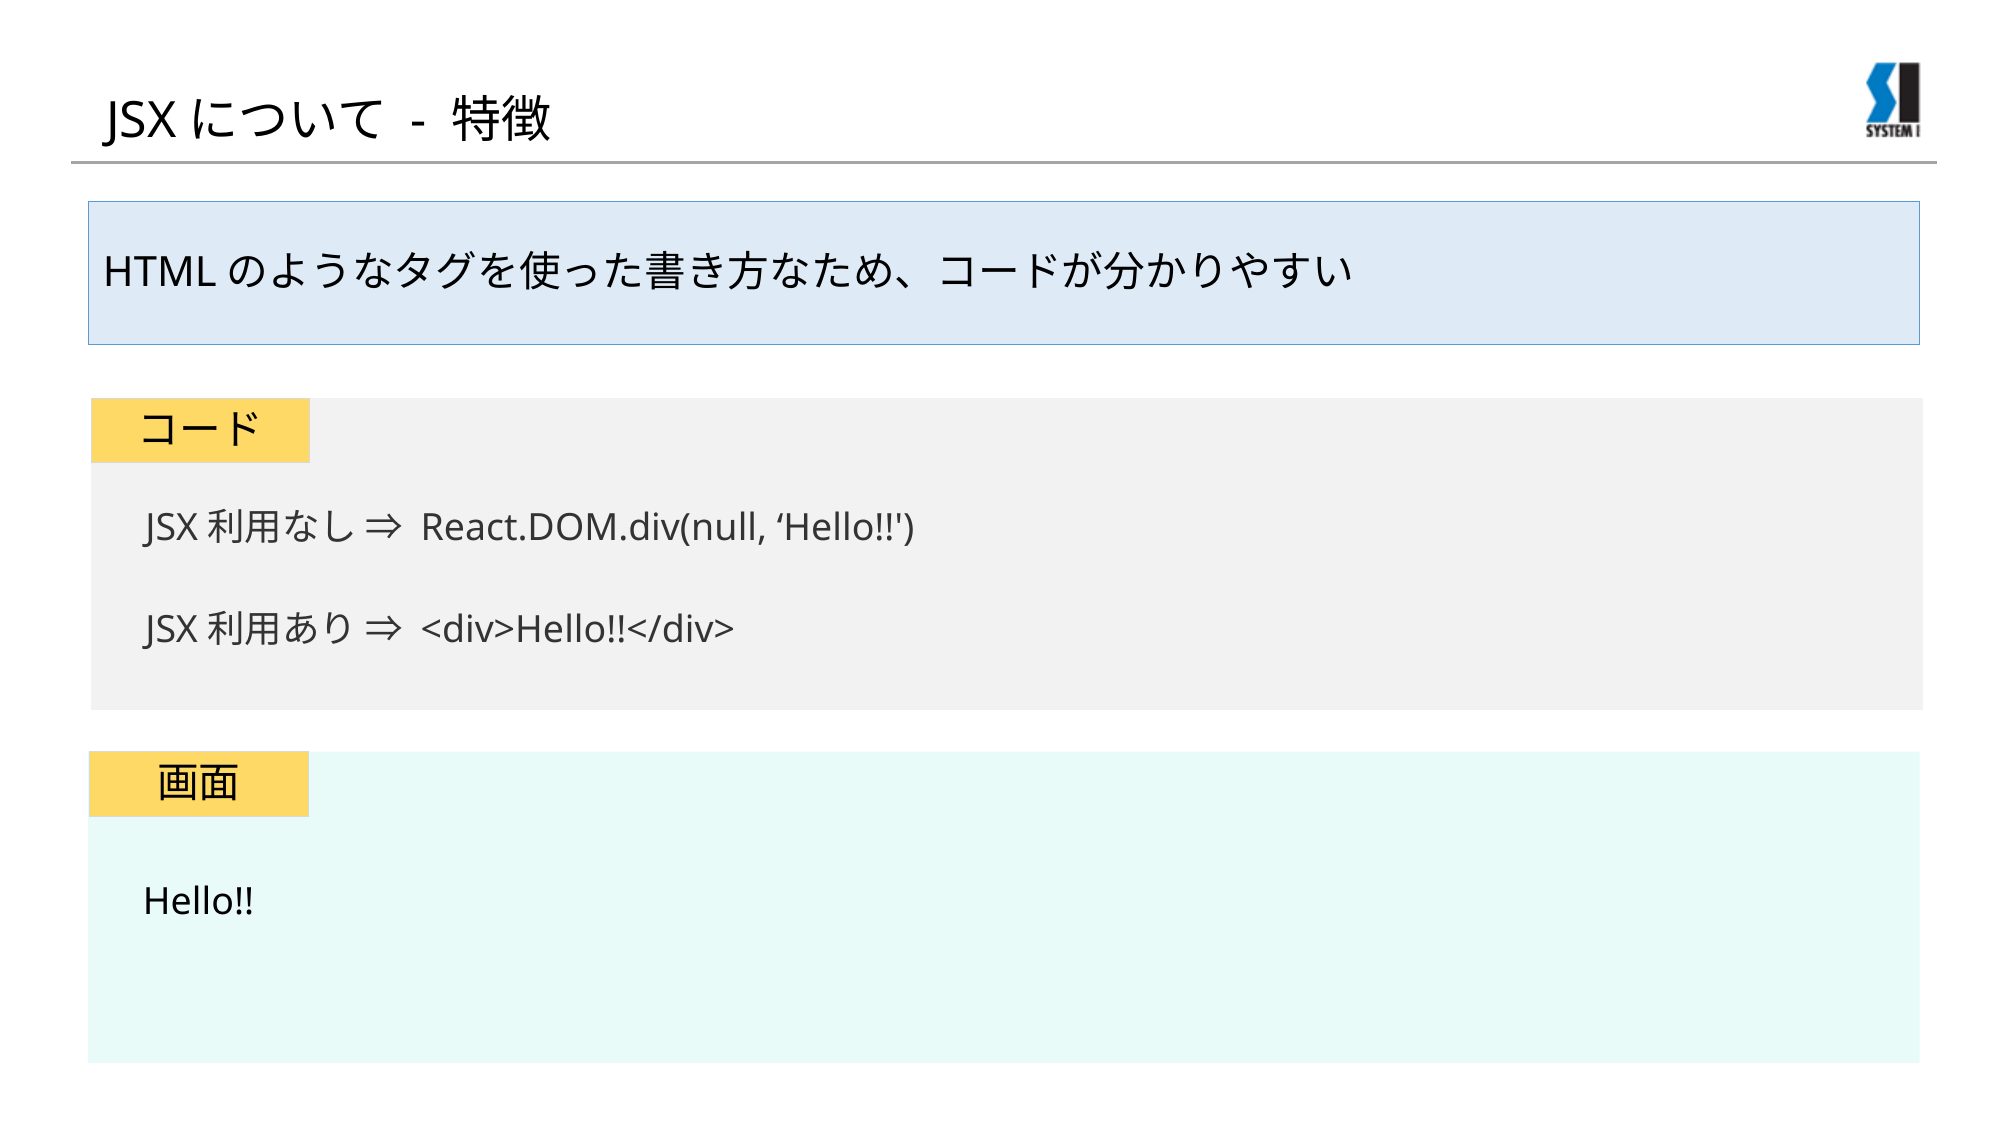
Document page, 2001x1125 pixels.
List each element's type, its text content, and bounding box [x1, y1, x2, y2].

picture [1851, 55, 1938, 142]
title JSXについて - 特徴 [91, 46, 1697, 197]
text_box HTMLのようなタグを使った書き方なため、コードが分かりやすい [88, 201, 1920, 345]
text_box Hello!! [128, 869, 1157, 930]
text_box JSX利用なし ⇒ React.DOM.div(null, ‘Hello!!') [130, 495, 1160, 556]
text_box コード [91, 398, 310, 463]
text_box [91, 398, 1923, 710]
text_box 画面 [89, 751, 309, 817]
text_box [88, 751, 1920, 1064]
text_box JSX利用あり ⇒ <div>Hello!!</div> [130, 597, 1055, 658]
